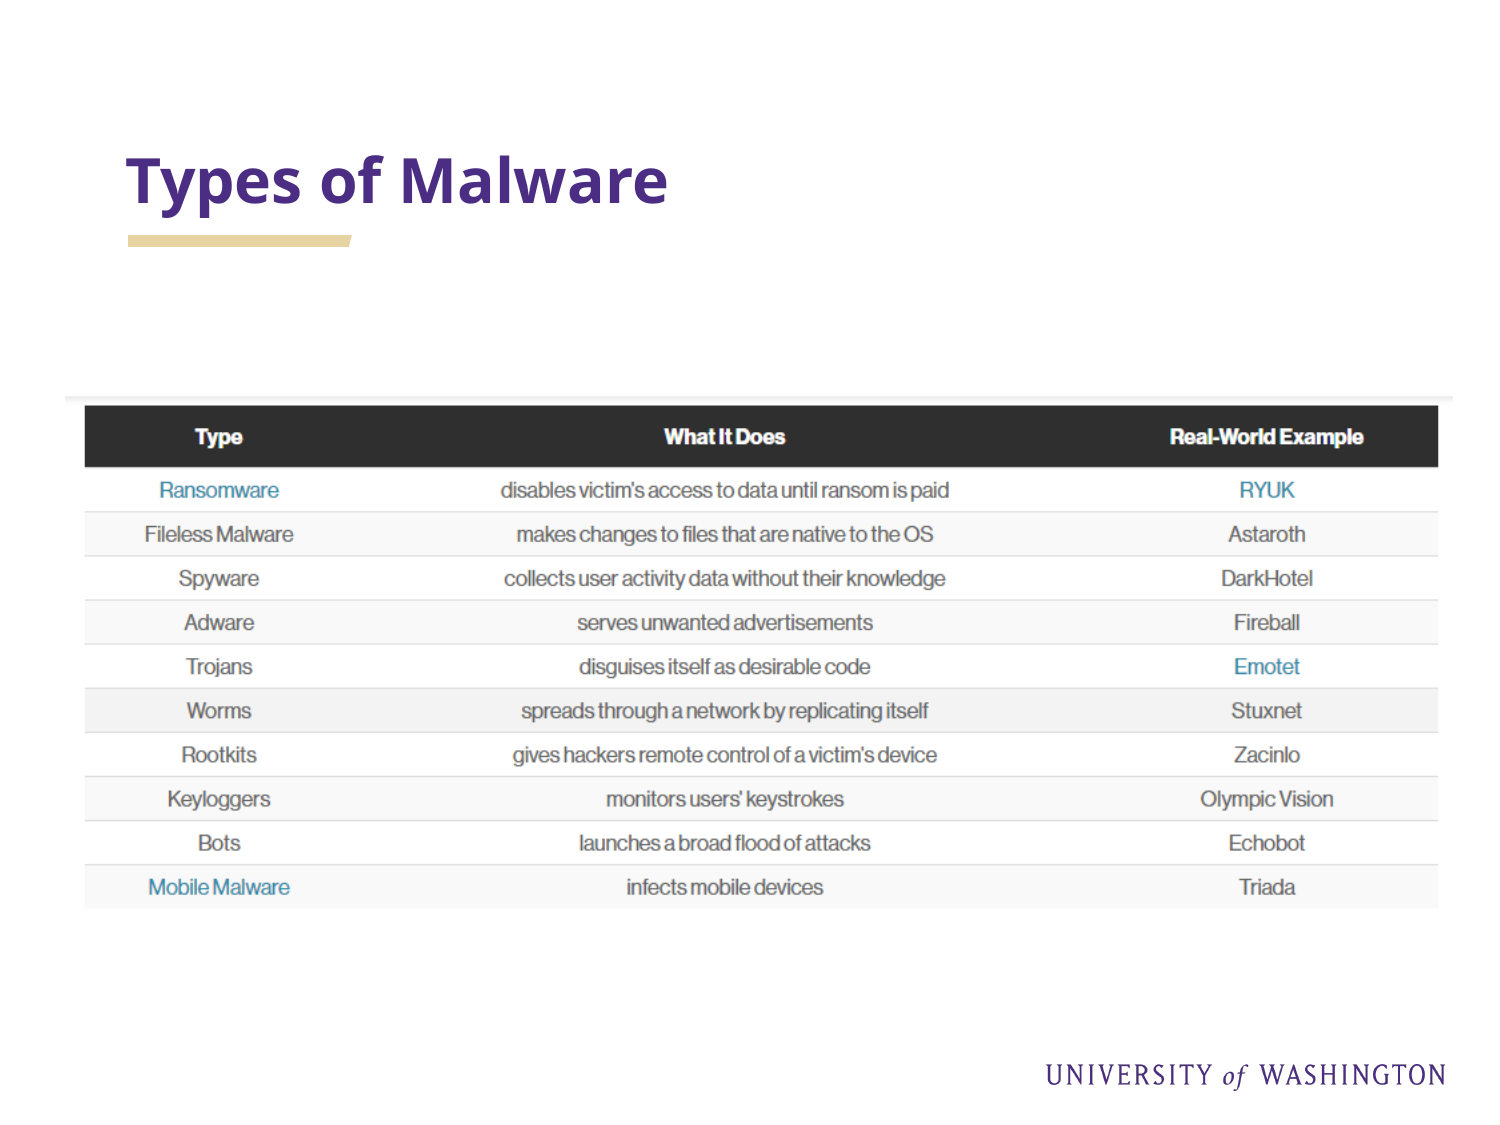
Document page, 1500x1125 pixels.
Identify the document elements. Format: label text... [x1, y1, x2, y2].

picture [65, 395, 1454, 915]
picture [128, 235, 352, 247]
title Types of Malware [110, 60, 1453, 224]
picture [1046, 1064, 1445, 1091]
